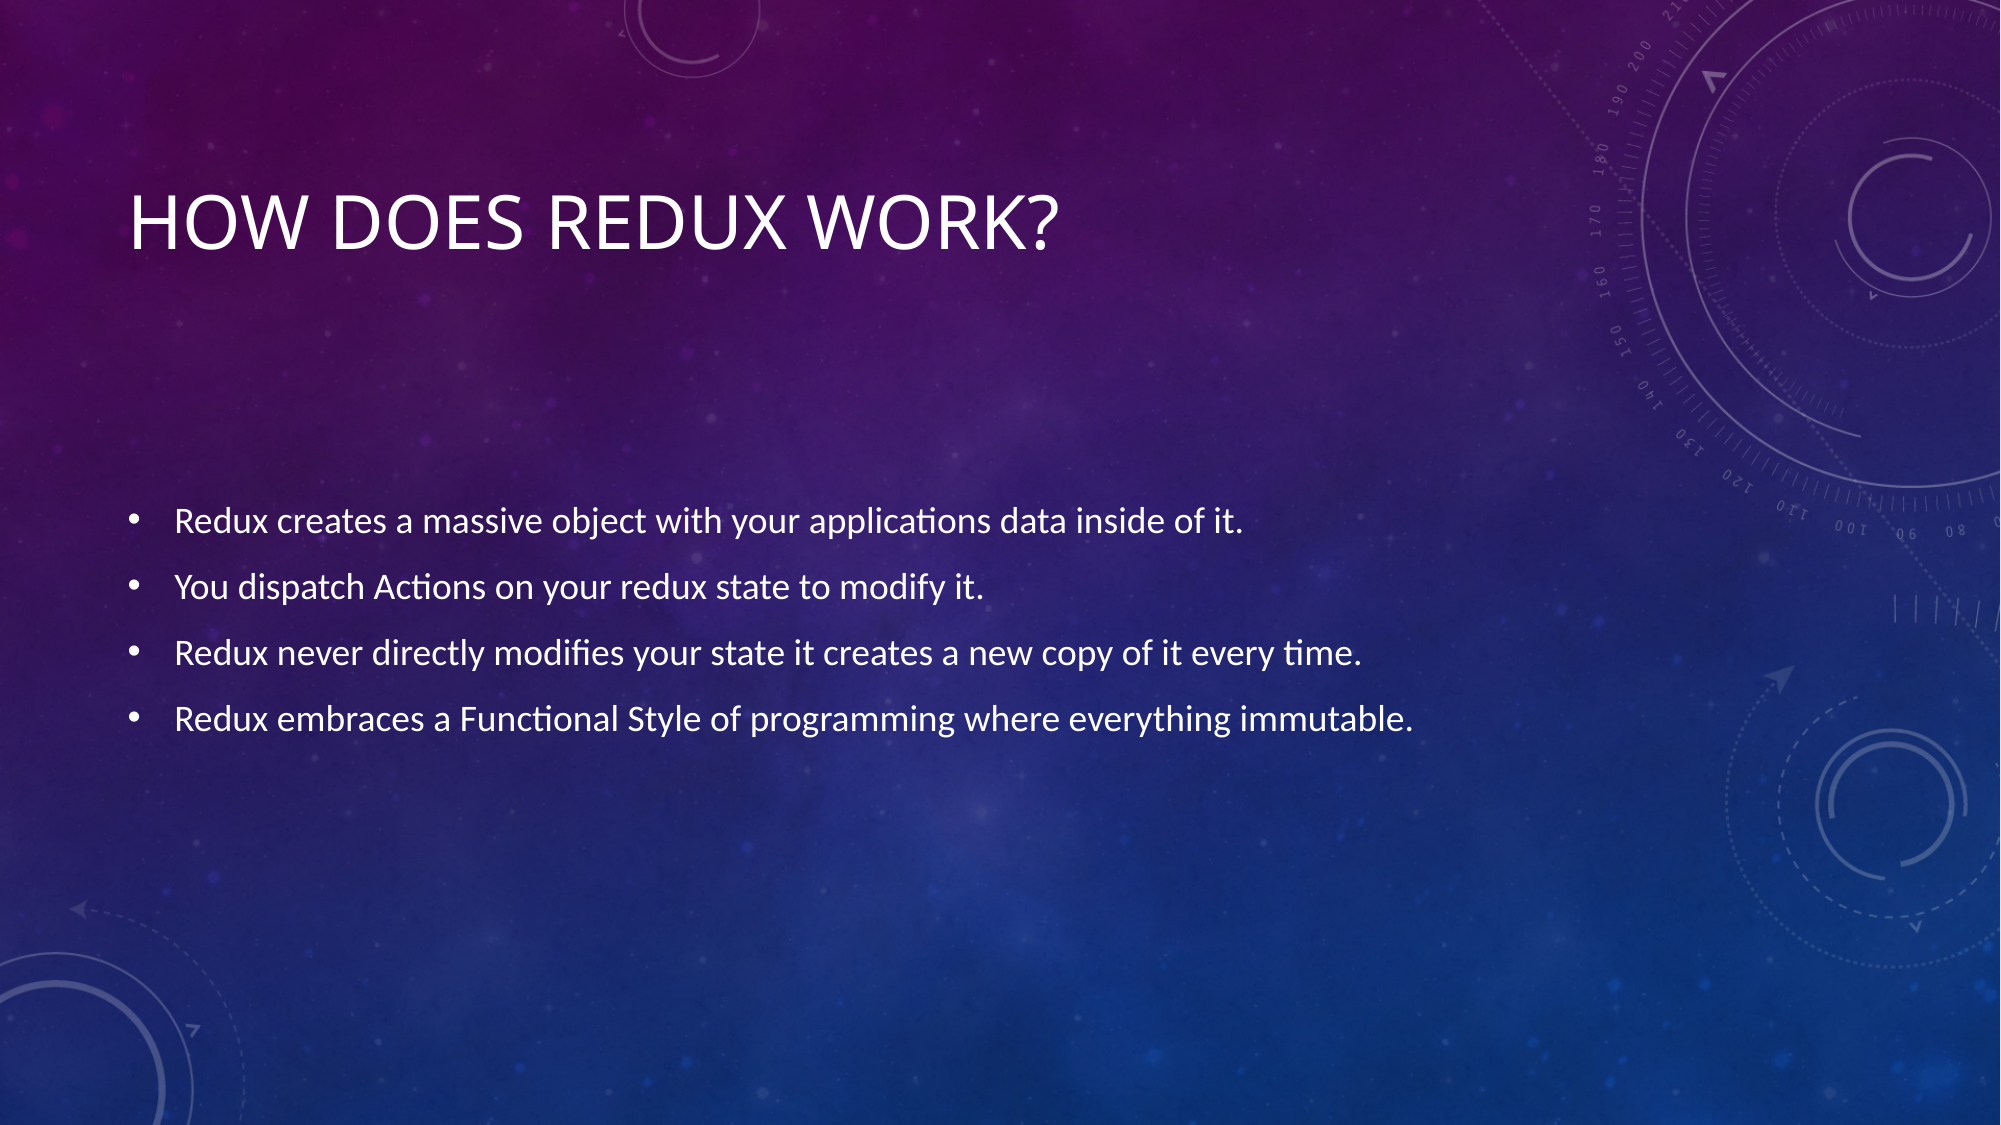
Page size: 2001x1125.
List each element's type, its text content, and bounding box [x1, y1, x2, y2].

picture [0, 0, 2001, 1125]
list Redux creates a massive object with your applications data inside of it. You dispatch Actions on your redux state to modify it. Redux never directly modifies your state it creates a new copy of it every time. Redux embraces a Functional Style of programming where everything immutable. [112, 351, 1775, 950]
title How does Redux Work? [112, 99, 1775, 339]
